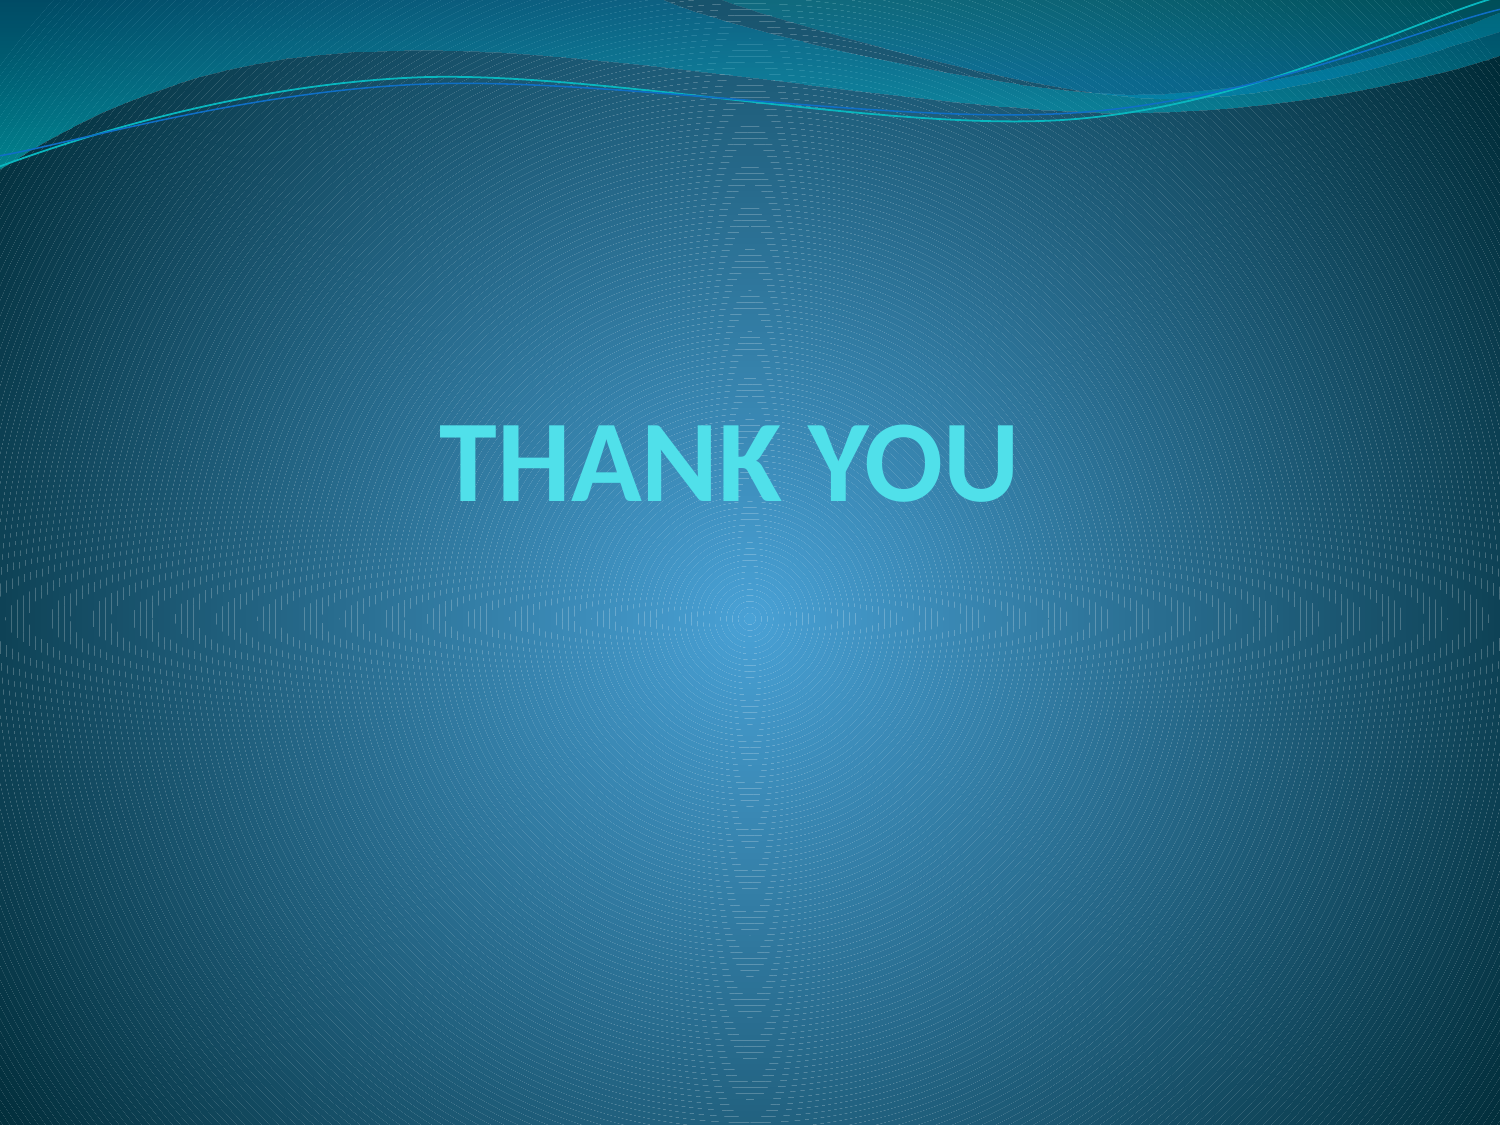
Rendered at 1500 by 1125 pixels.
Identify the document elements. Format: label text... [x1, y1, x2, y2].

title THANK YOU [87, 224, 1376, 525]
